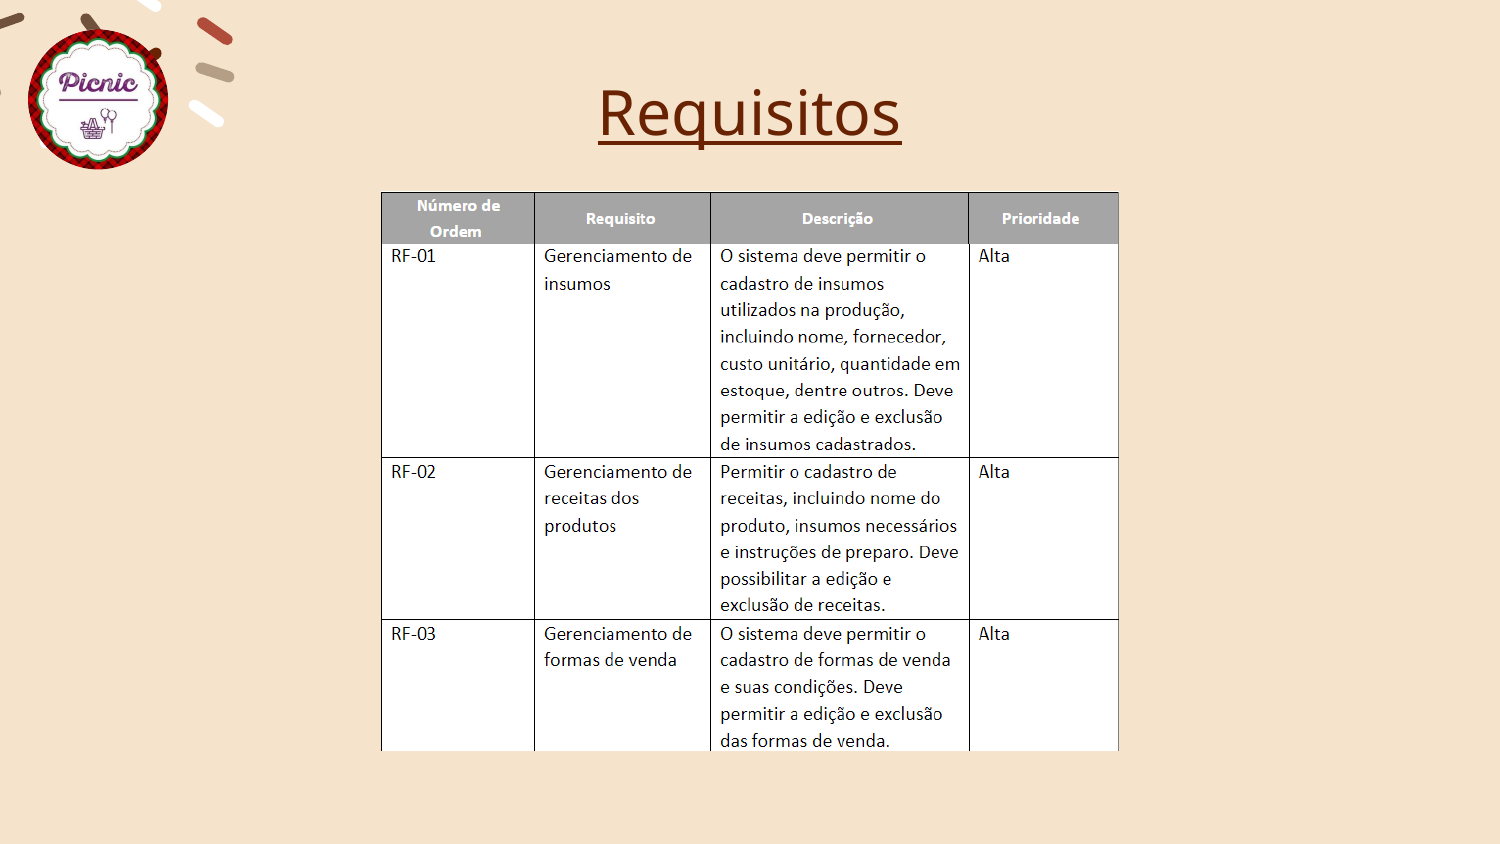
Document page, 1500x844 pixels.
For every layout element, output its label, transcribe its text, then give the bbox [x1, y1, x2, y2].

title Requisitos [170, 58, 1335, 176]
picture [27, 29, 169, 170]
picture [380, 191, 1119, 751]
